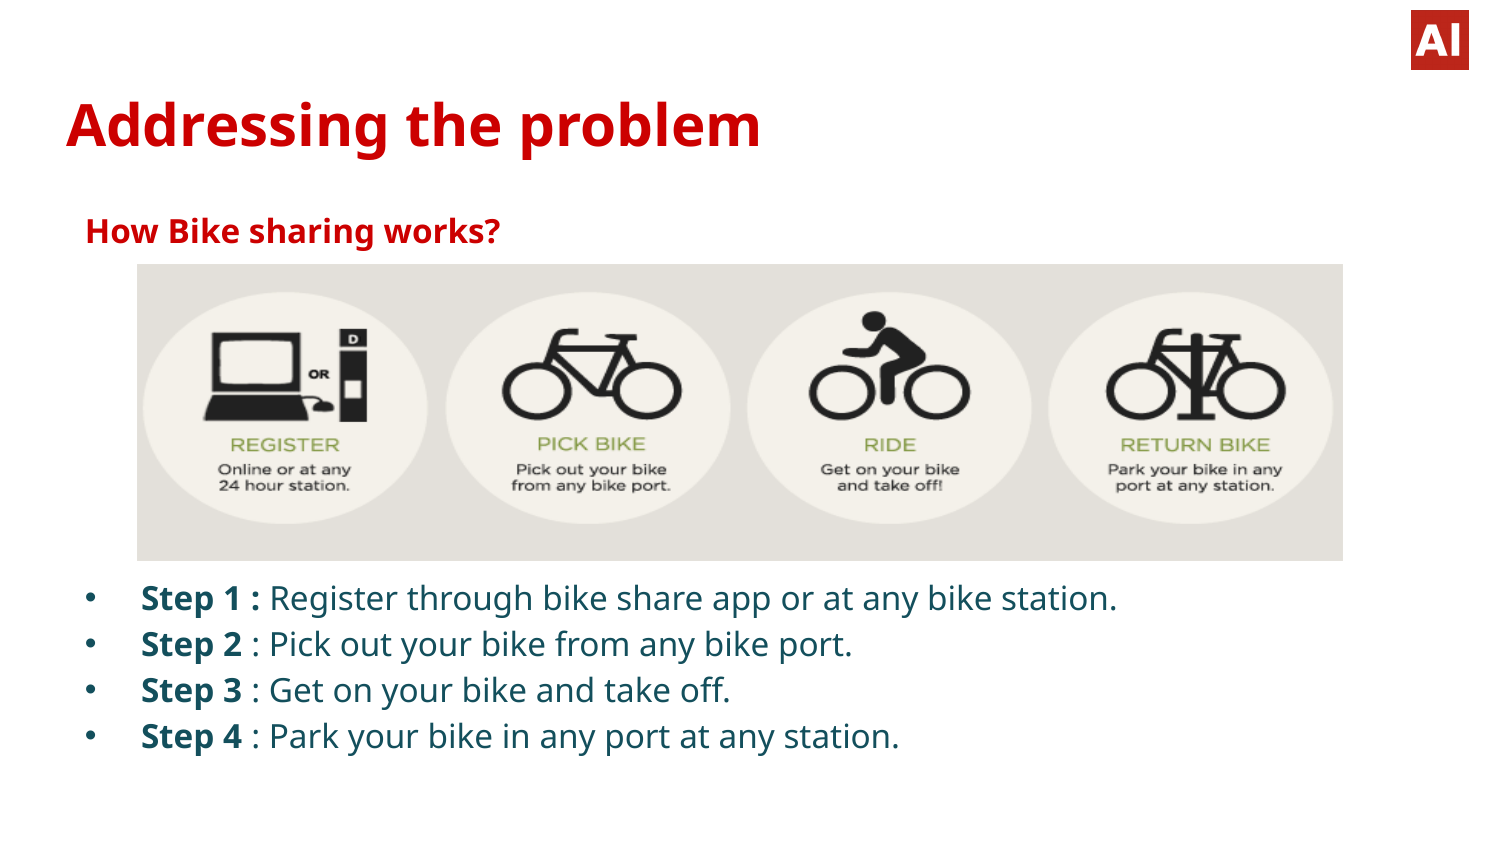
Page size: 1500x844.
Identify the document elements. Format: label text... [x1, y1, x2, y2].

list How Bike sharing works? Step 1 : Register through bike share app or at any bike station. Step 2 : Pick out your bike from any bike port. Step 3 : Get on your bike and take off. Step 4 : Park your bike in any port at any station. [51, 189, 1449, 750]
picture [1411, 10, 1469, 70]
title Addressing the problem [51, 72, 1449, 167]
picture [137, 264, 1343, 561]
